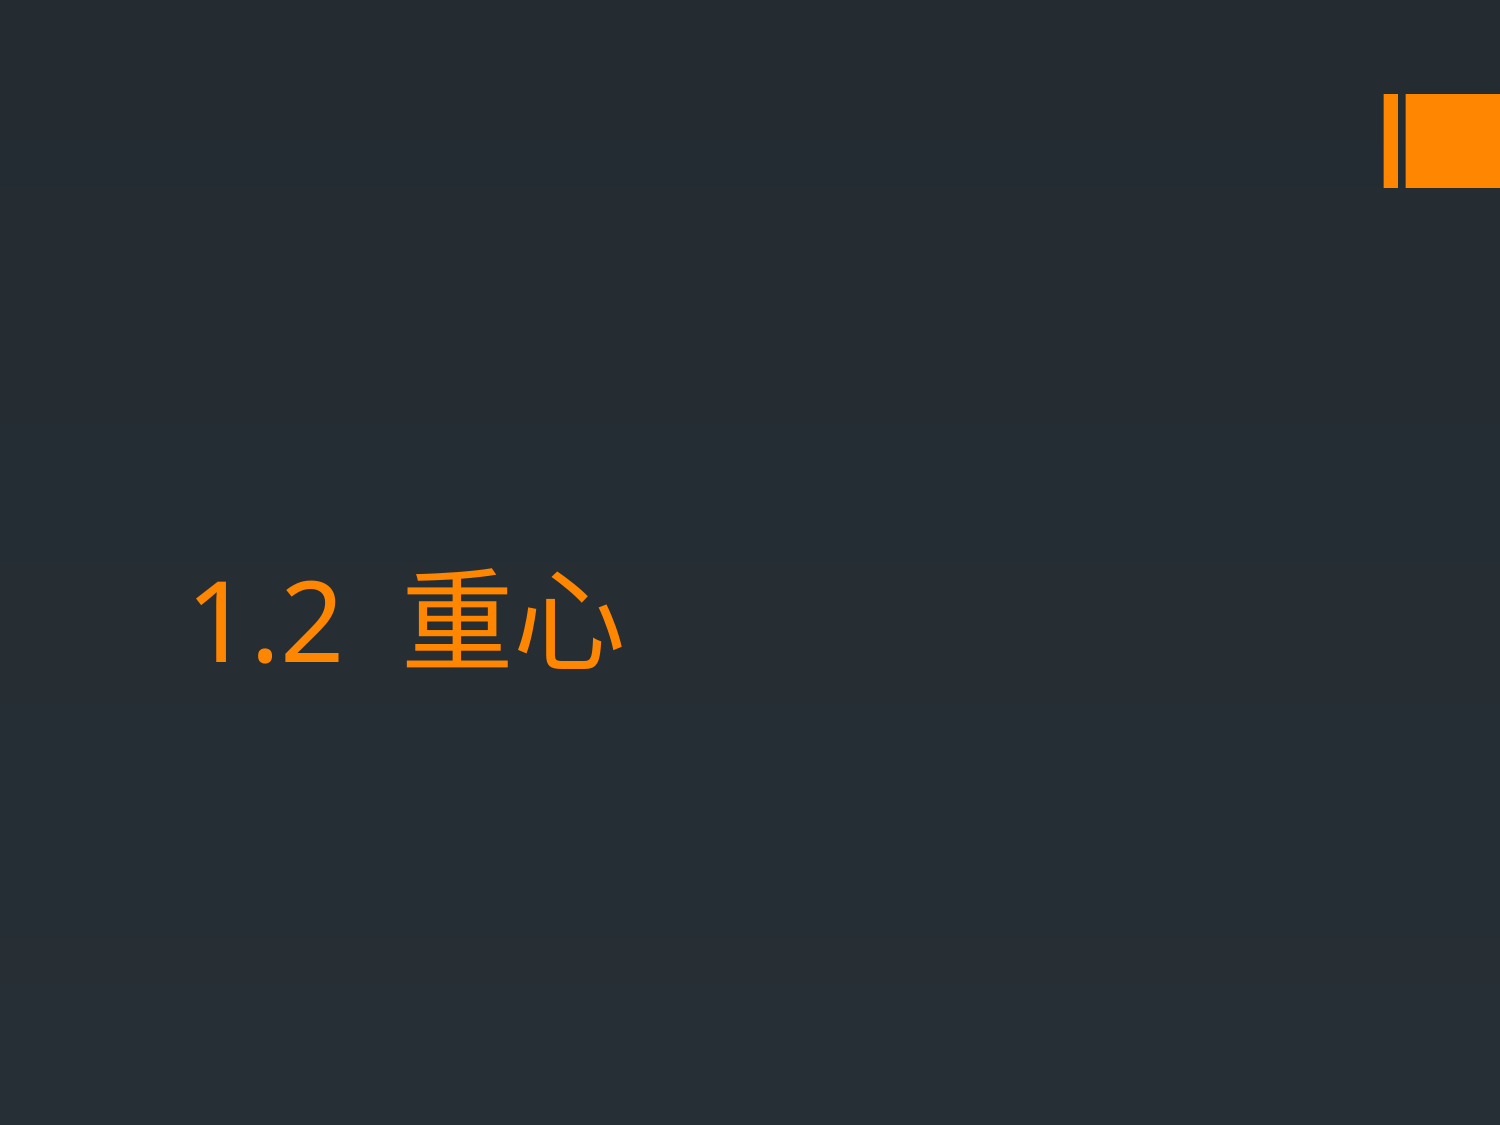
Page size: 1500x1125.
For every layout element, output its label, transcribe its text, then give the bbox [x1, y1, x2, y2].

title 1.2 重心 [171, 267, 1372, 693]
